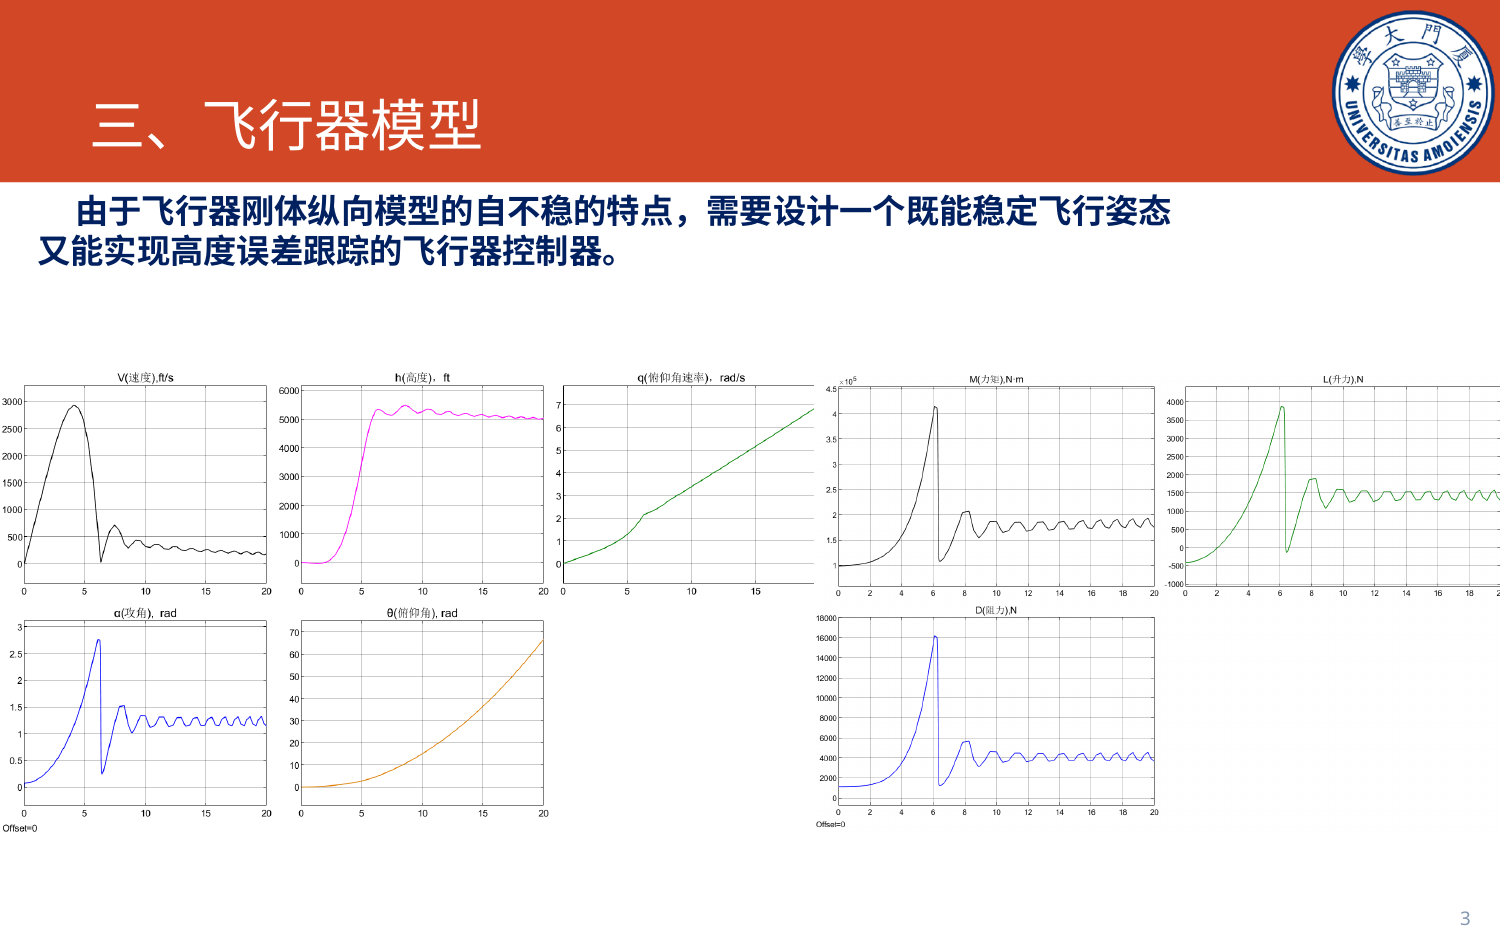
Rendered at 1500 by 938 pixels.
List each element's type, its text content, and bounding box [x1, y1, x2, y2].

text_box 由于飞行器刚体纵向模型的自不稳的特点，需要设计一个既能稳定飞行姿态 又能实现高度误差跟踪的飞行器控制器。 [22, 182, 1449, 278]
title 三、飞行器模型 [74, 0, 1397, 166]
picture [1330, 10, 1496, 176]
picture [0, 367, 1500, 836]
